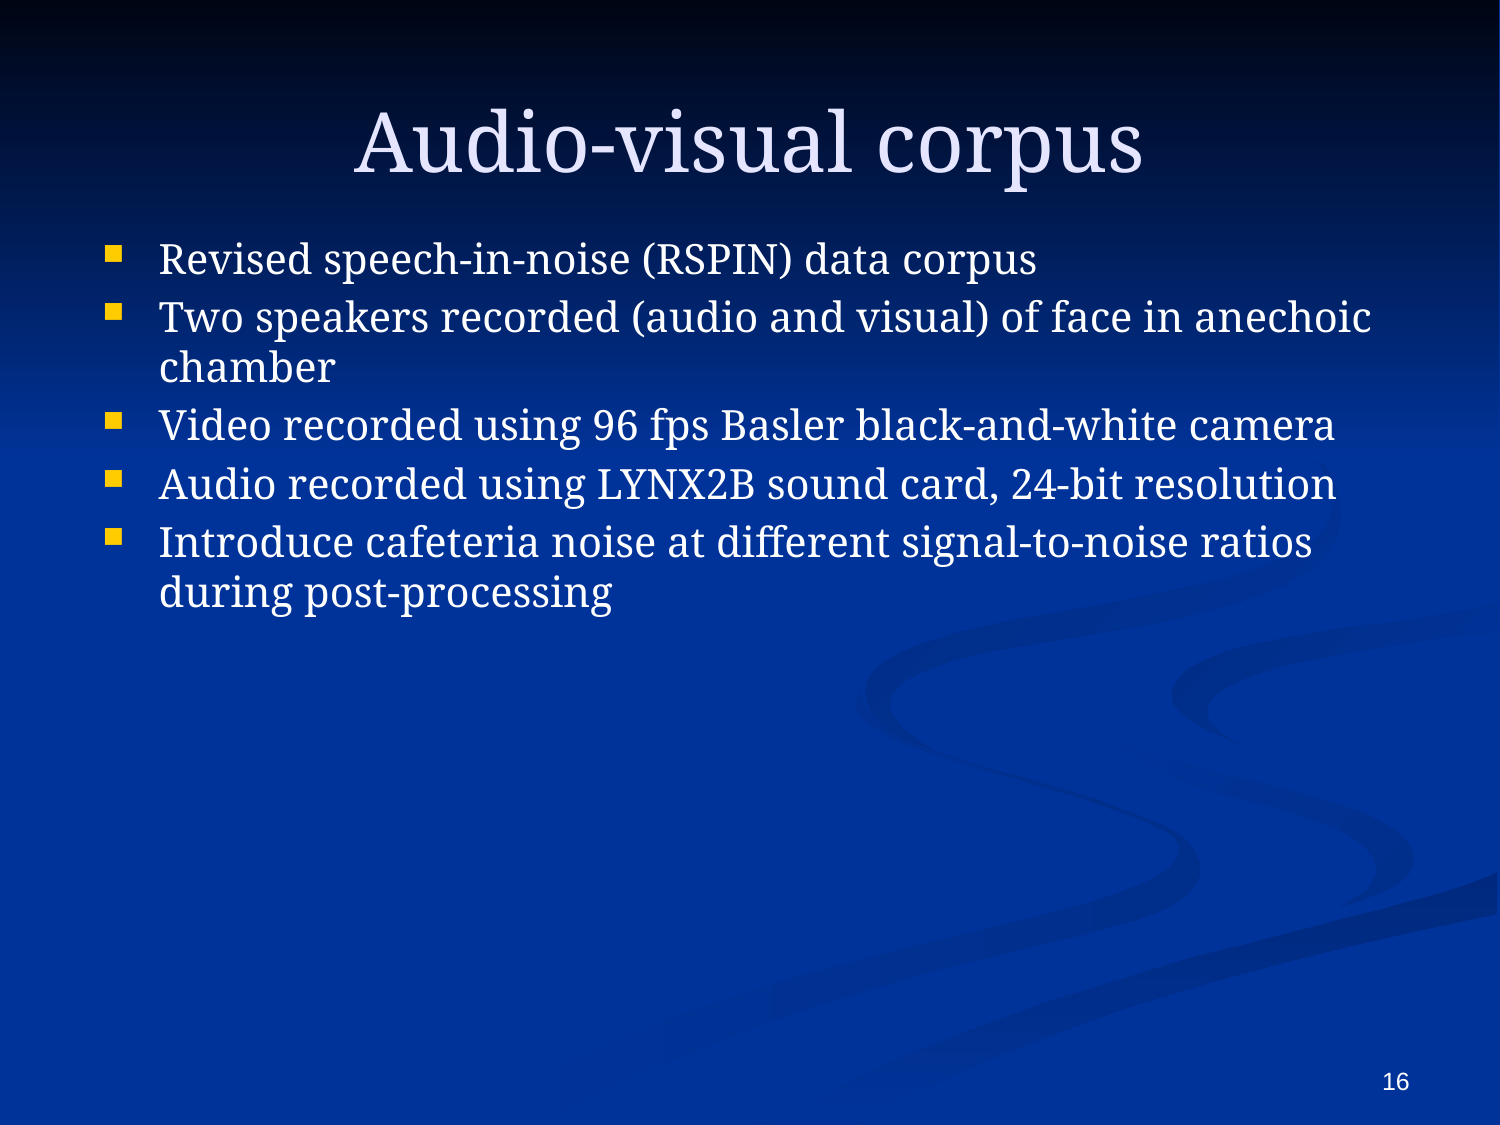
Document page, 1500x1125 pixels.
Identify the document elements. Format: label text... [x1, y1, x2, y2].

title Audio-visual corpus [74, 44, 1426, 233]
slide_number 16 [1074, 1024, 1426, 1104]
text_box Revised speech-in-noise (RSPIN) data corpus Two speakers recorded (audio and visual) of face in anechoic chamber Video recorded using 96 fps Basler black-and-white camera Audio recorded using LYNX2B sound card, 24-bit resolution Introduce cafeteria noise at different signal-to-noise ratios during post-processing [87, 224, 1450, 425]
